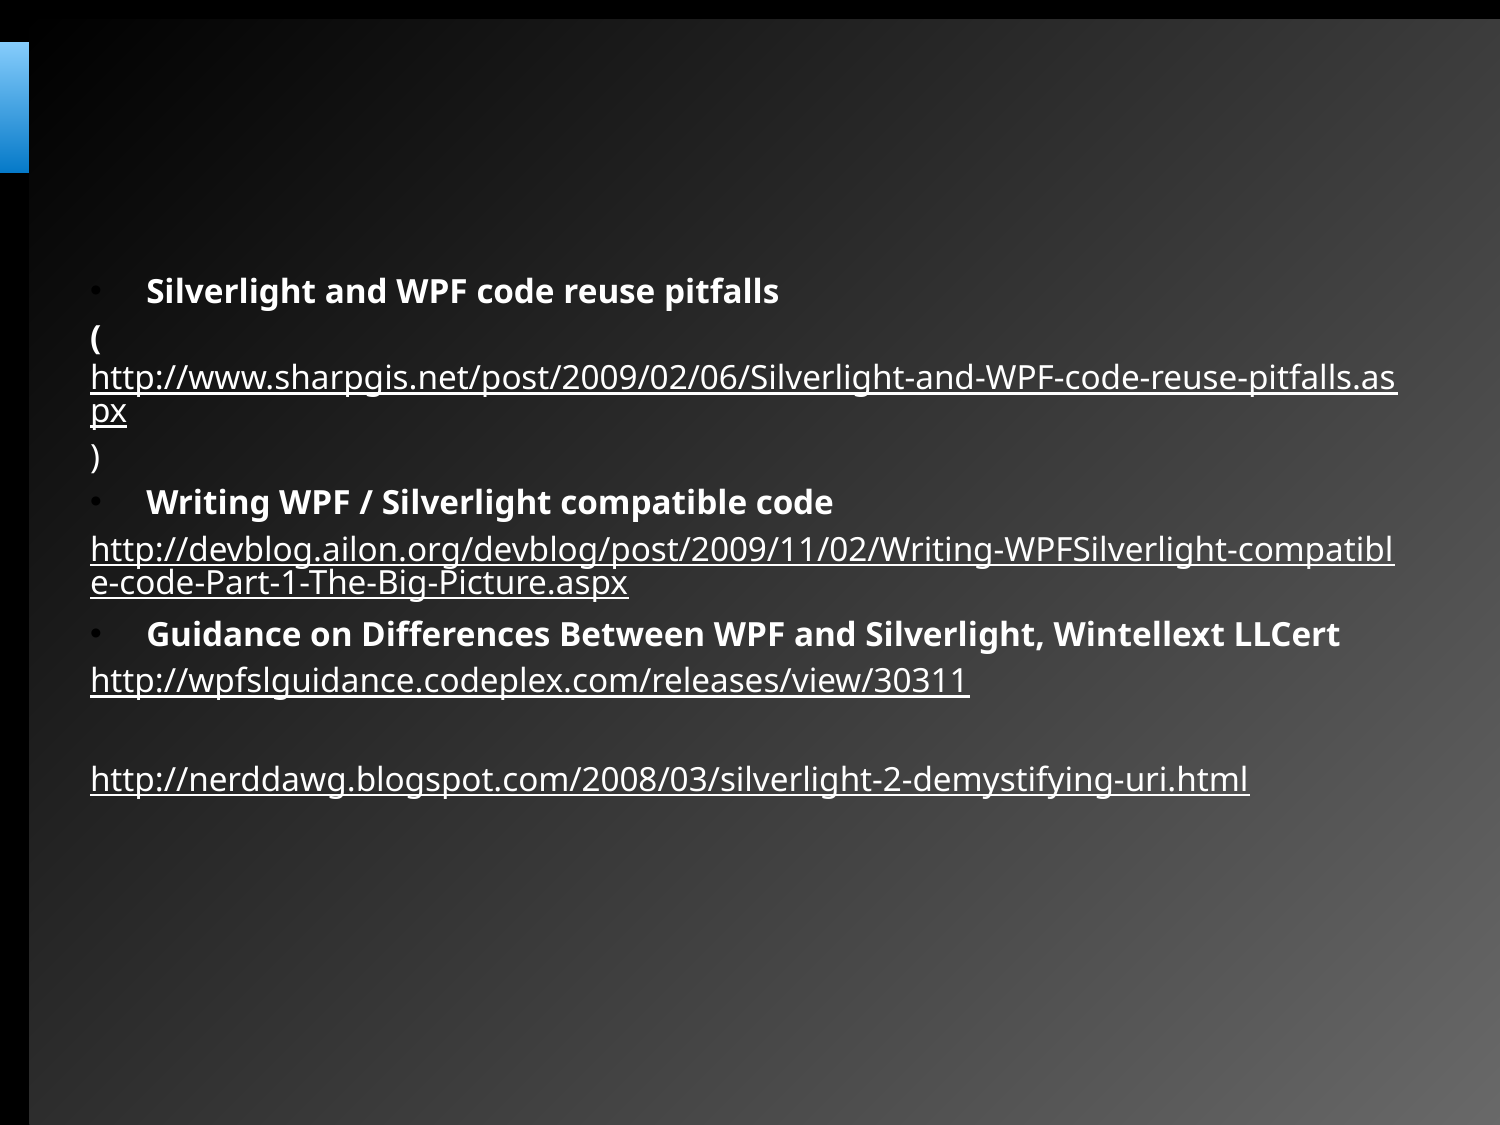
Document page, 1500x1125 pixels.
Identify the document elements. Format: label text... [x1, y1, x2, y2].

list Silverlight and WPF code reuse pitfalls (http://www.sharpgis.net/post/2009/02/06/Silverlight-and-WPF-code-reuse-pitfalls.aspx) Writing WPF / Silverlight compatible code http://devblog.ailon.org/devblog/post/2009/11/02/Writing-WPFSilverlight-compatible-code-Part-1-The-Big-Picture.aspx Guidance on Differences Between WPF and Silverlight, Wintellext LLCert http://wpfslguidance.codeplex.com/releases/view/30311 http://nerddawg.blogspot.com/2008/03/silverlight-2-demystifying-uri.html [75, 262, 1425, 1005]
